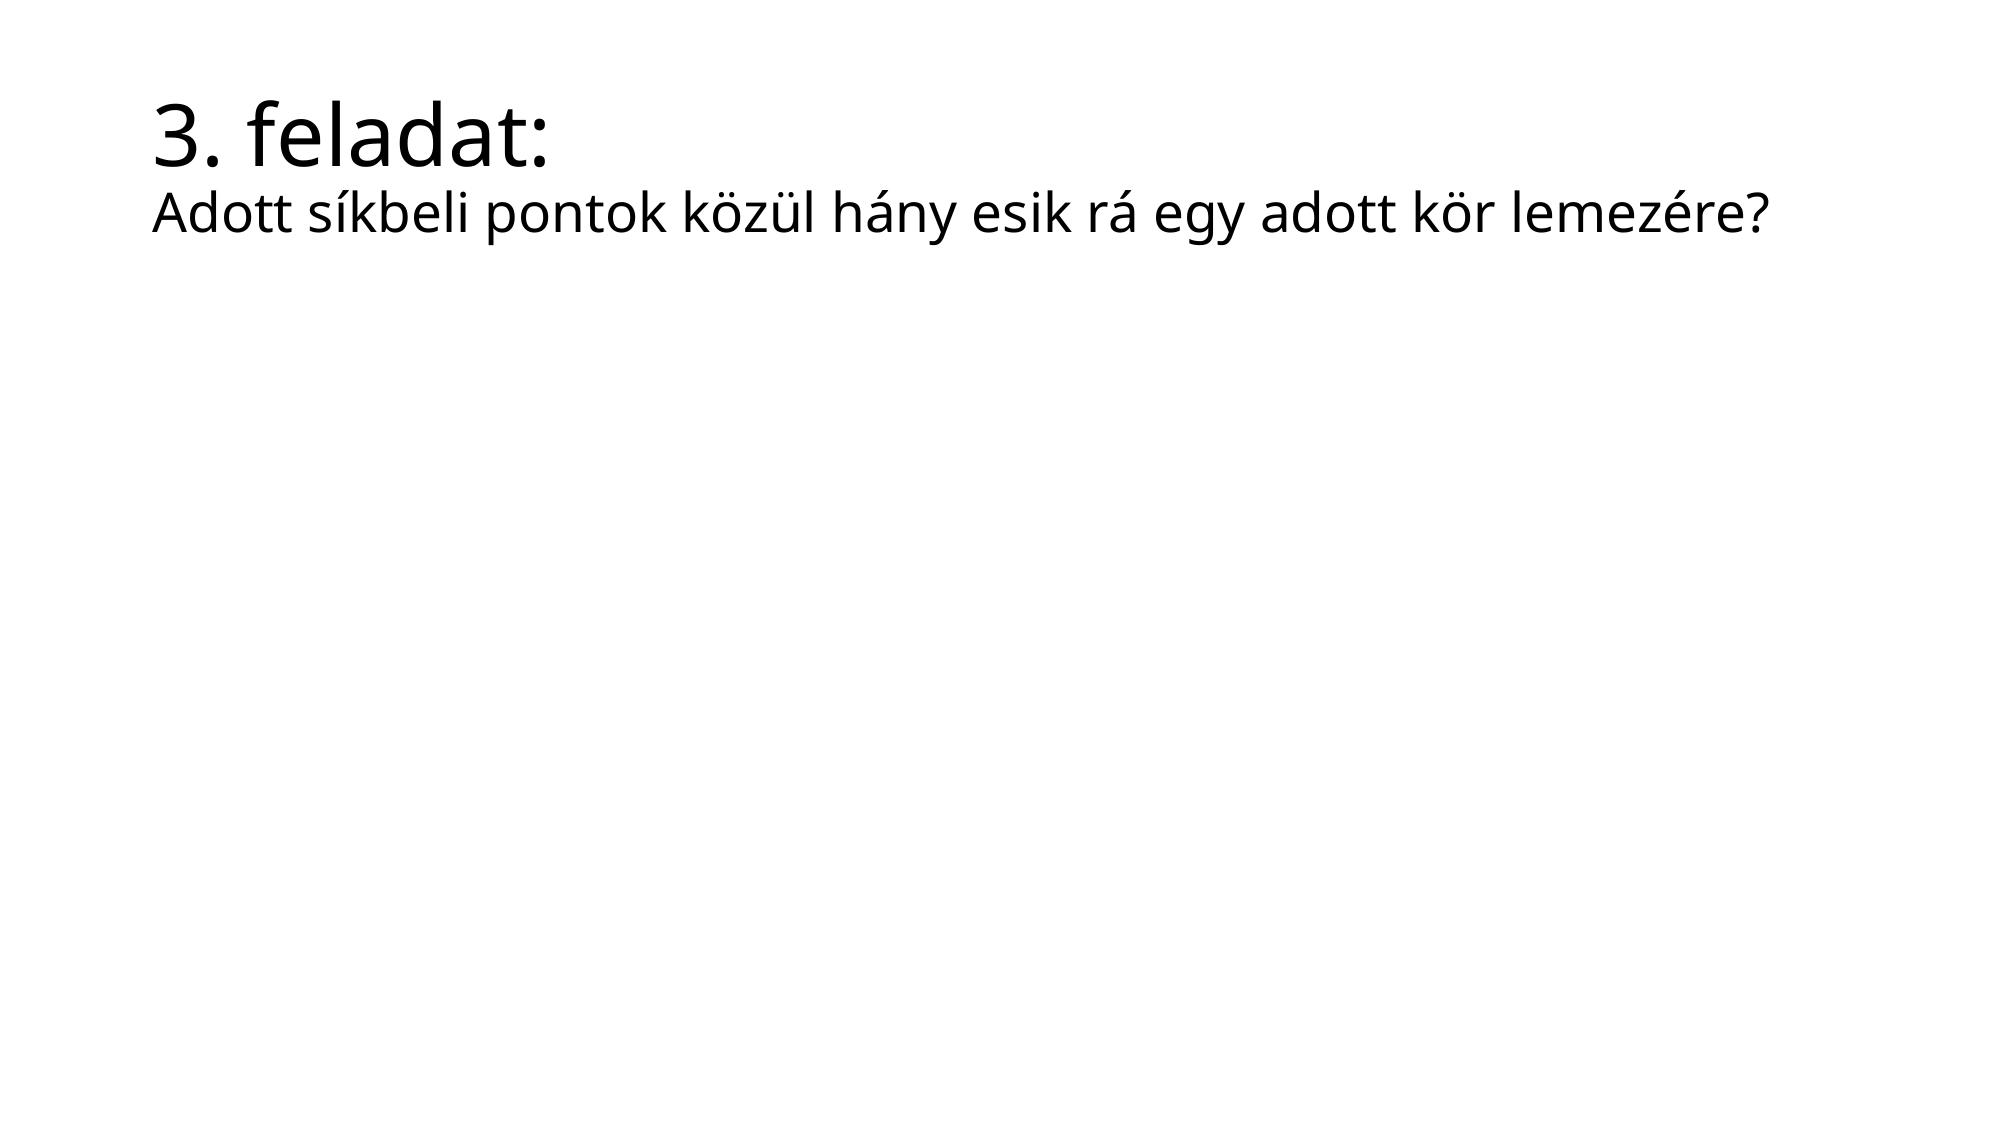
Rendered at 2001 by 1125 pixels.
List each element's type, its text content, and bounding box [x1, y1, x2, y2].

title 3. feladat: Adott síkbeli pontok közül hány esik rá egy adott kör lemezére? [137, 59, 1863, 278]
